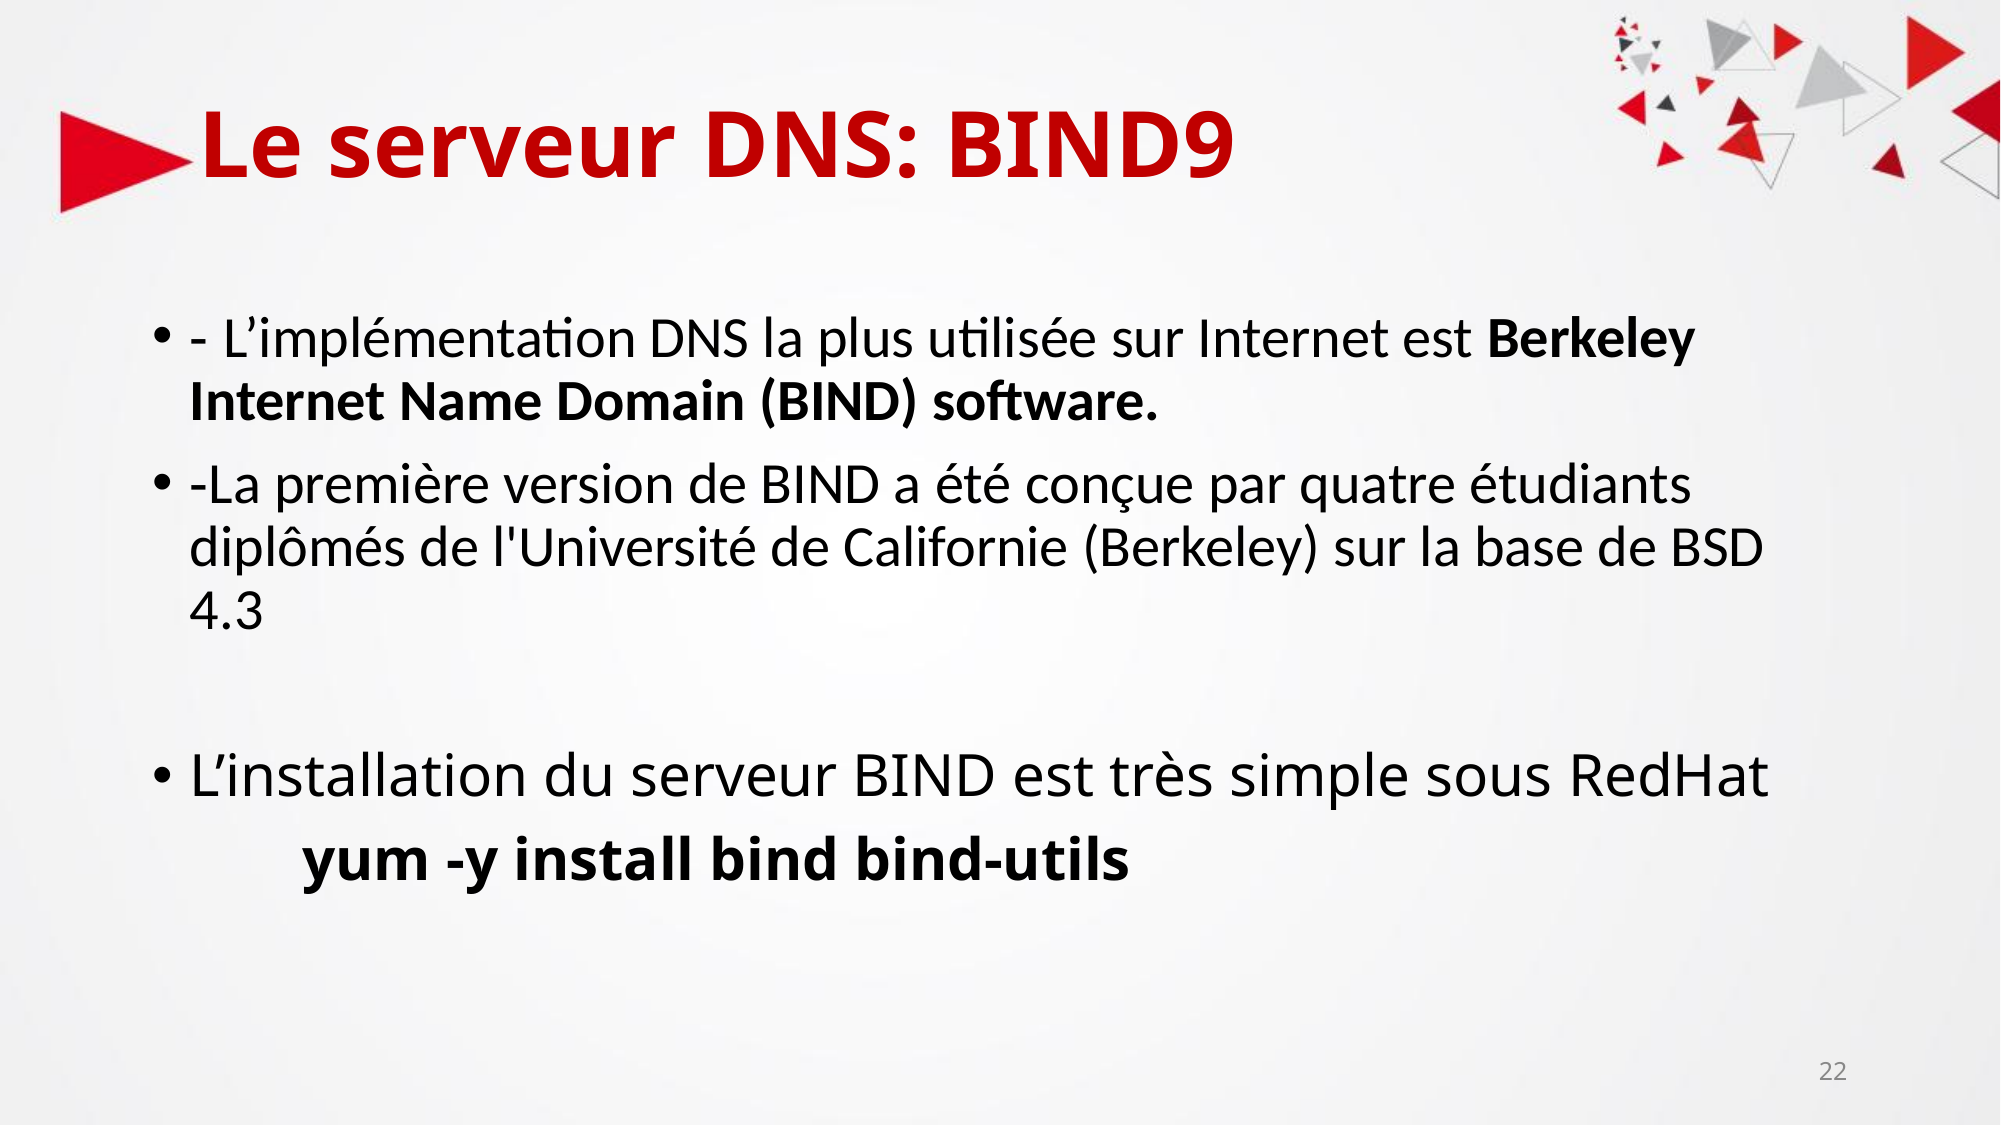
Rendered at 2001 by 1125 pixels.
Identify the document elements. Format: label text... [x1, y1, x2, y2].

slide_number ‹#› [1412, 1042, 1863, 1103]
title Le serveur DNS: BIND9 [183, 39, 1909, 257]
list - L’implémentation DNS la plus utilisée sur Internet est Berkeley Internet Name Domain (BIND) software. -La première version de BIND a été conçue par quatre étudiants diplômés de l'Université de Californie (Berkeley) sur la base de BSD 4.3 L’installation du serveur BIND est très simple sous RedHat yum -y install bind bind-utils [137, 299, 1863, 1014]
picture [0, 0, 2001, 1125]
